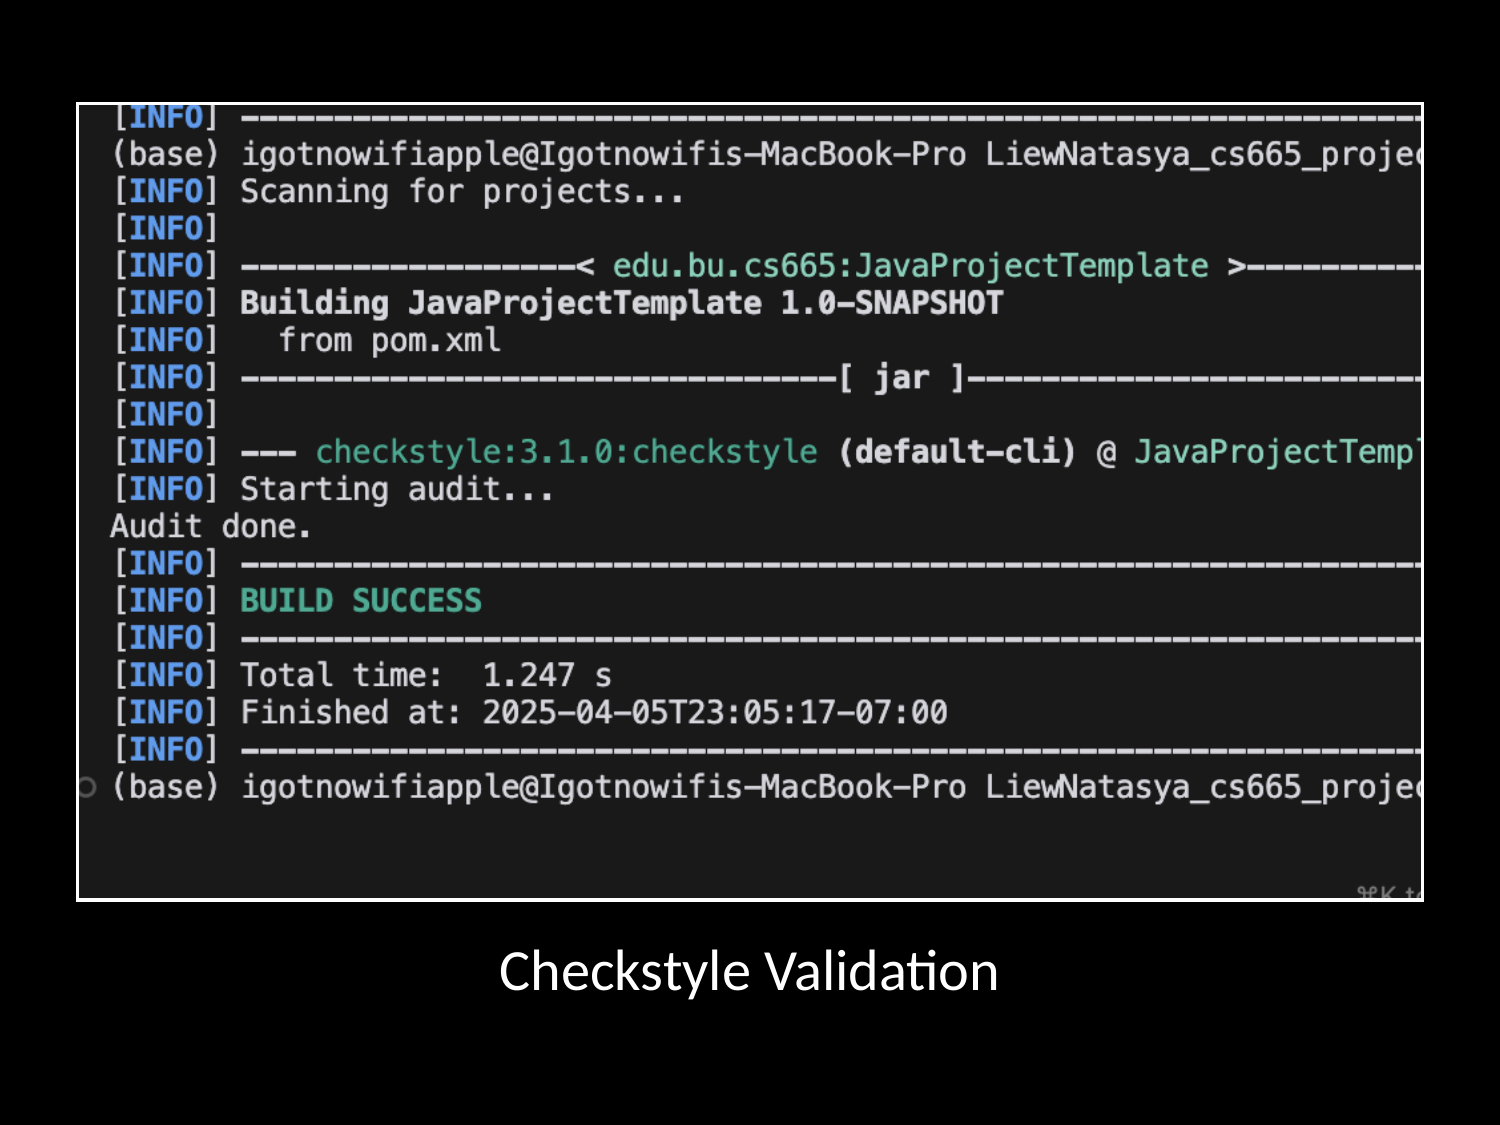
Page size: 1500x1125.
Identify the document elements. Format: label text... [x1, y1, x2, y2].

picture [78, 104, 1422, 899]
title Checkstyle Validation [78, 914, 1422, 1020]
